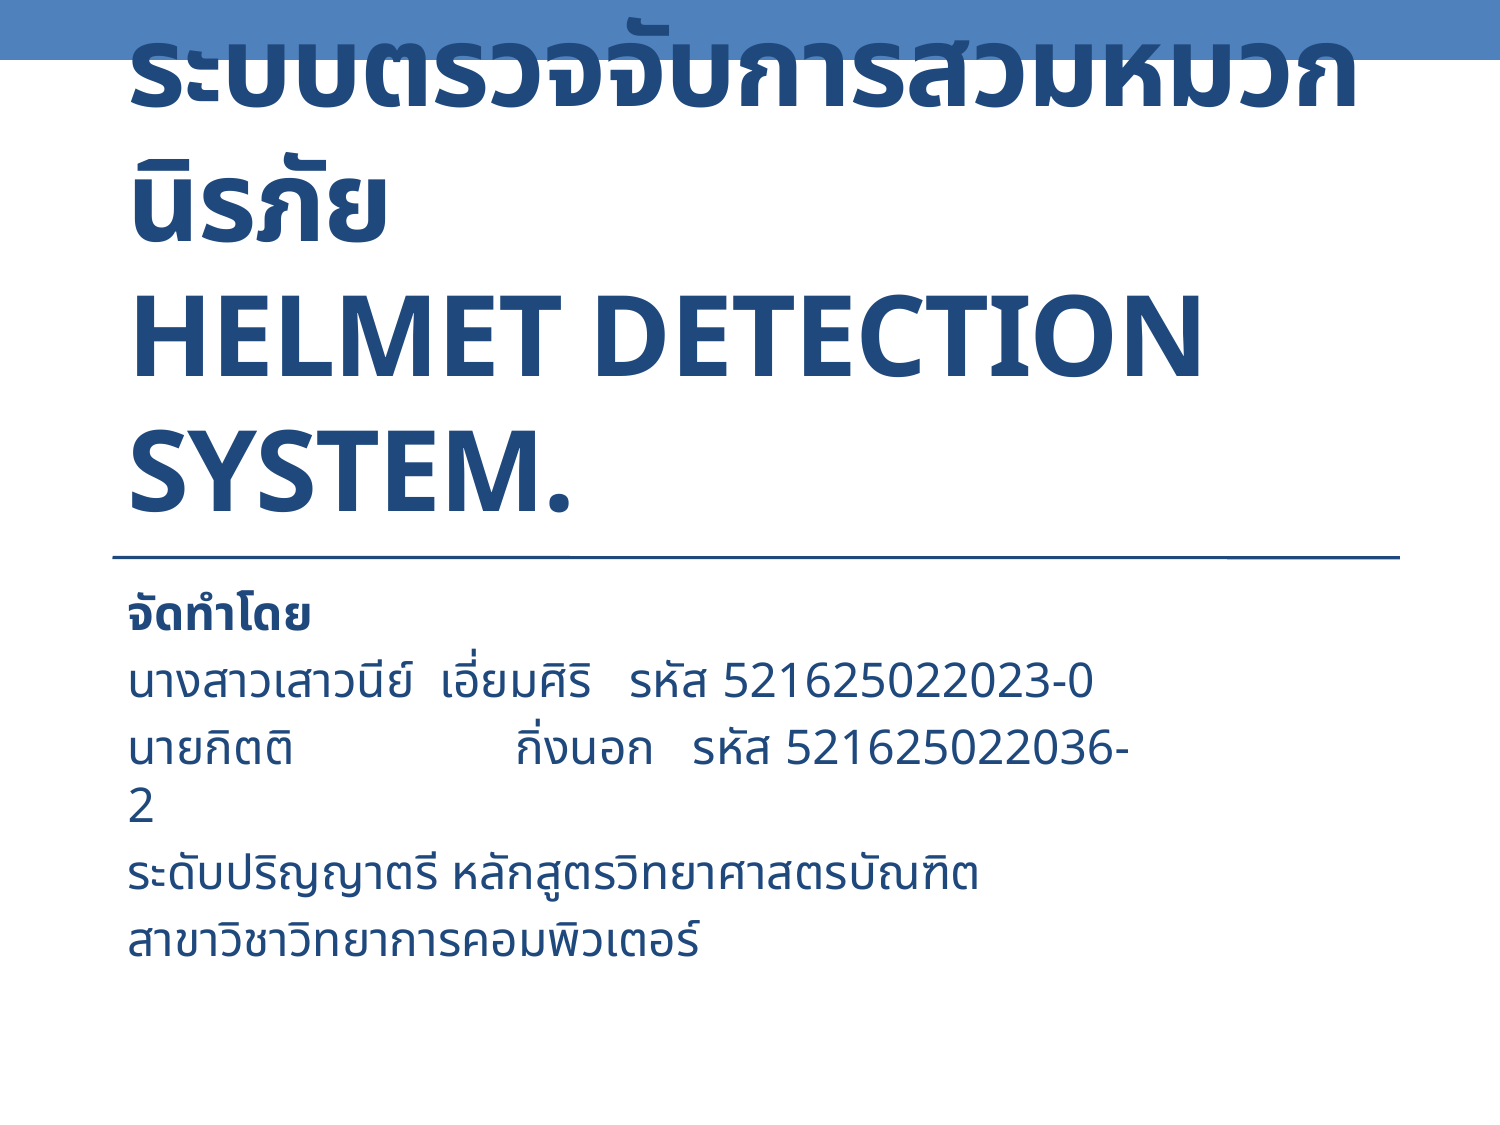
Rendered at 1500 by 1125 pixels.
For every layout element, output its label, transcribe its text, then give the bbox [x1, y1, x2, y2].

subtitle จัดทำโดย นางสาวเสาวนีย์ เอี่ยมศิริ รหัส 521625022023-0 นายกิตติ กิ่งนอก รหัส 521625022036-2 ระดับปริญญาตรี หลักสูตรวิทยาศาสตรบัณฑิต สาขาวิชาวิทยาการคอมพิวเตอร์ [112, 575, 1163, 976]
title ระบบตรวจจับการสวมหมวกนิรภัย Helmet Detection System. [112, 224, 1400, 542]
